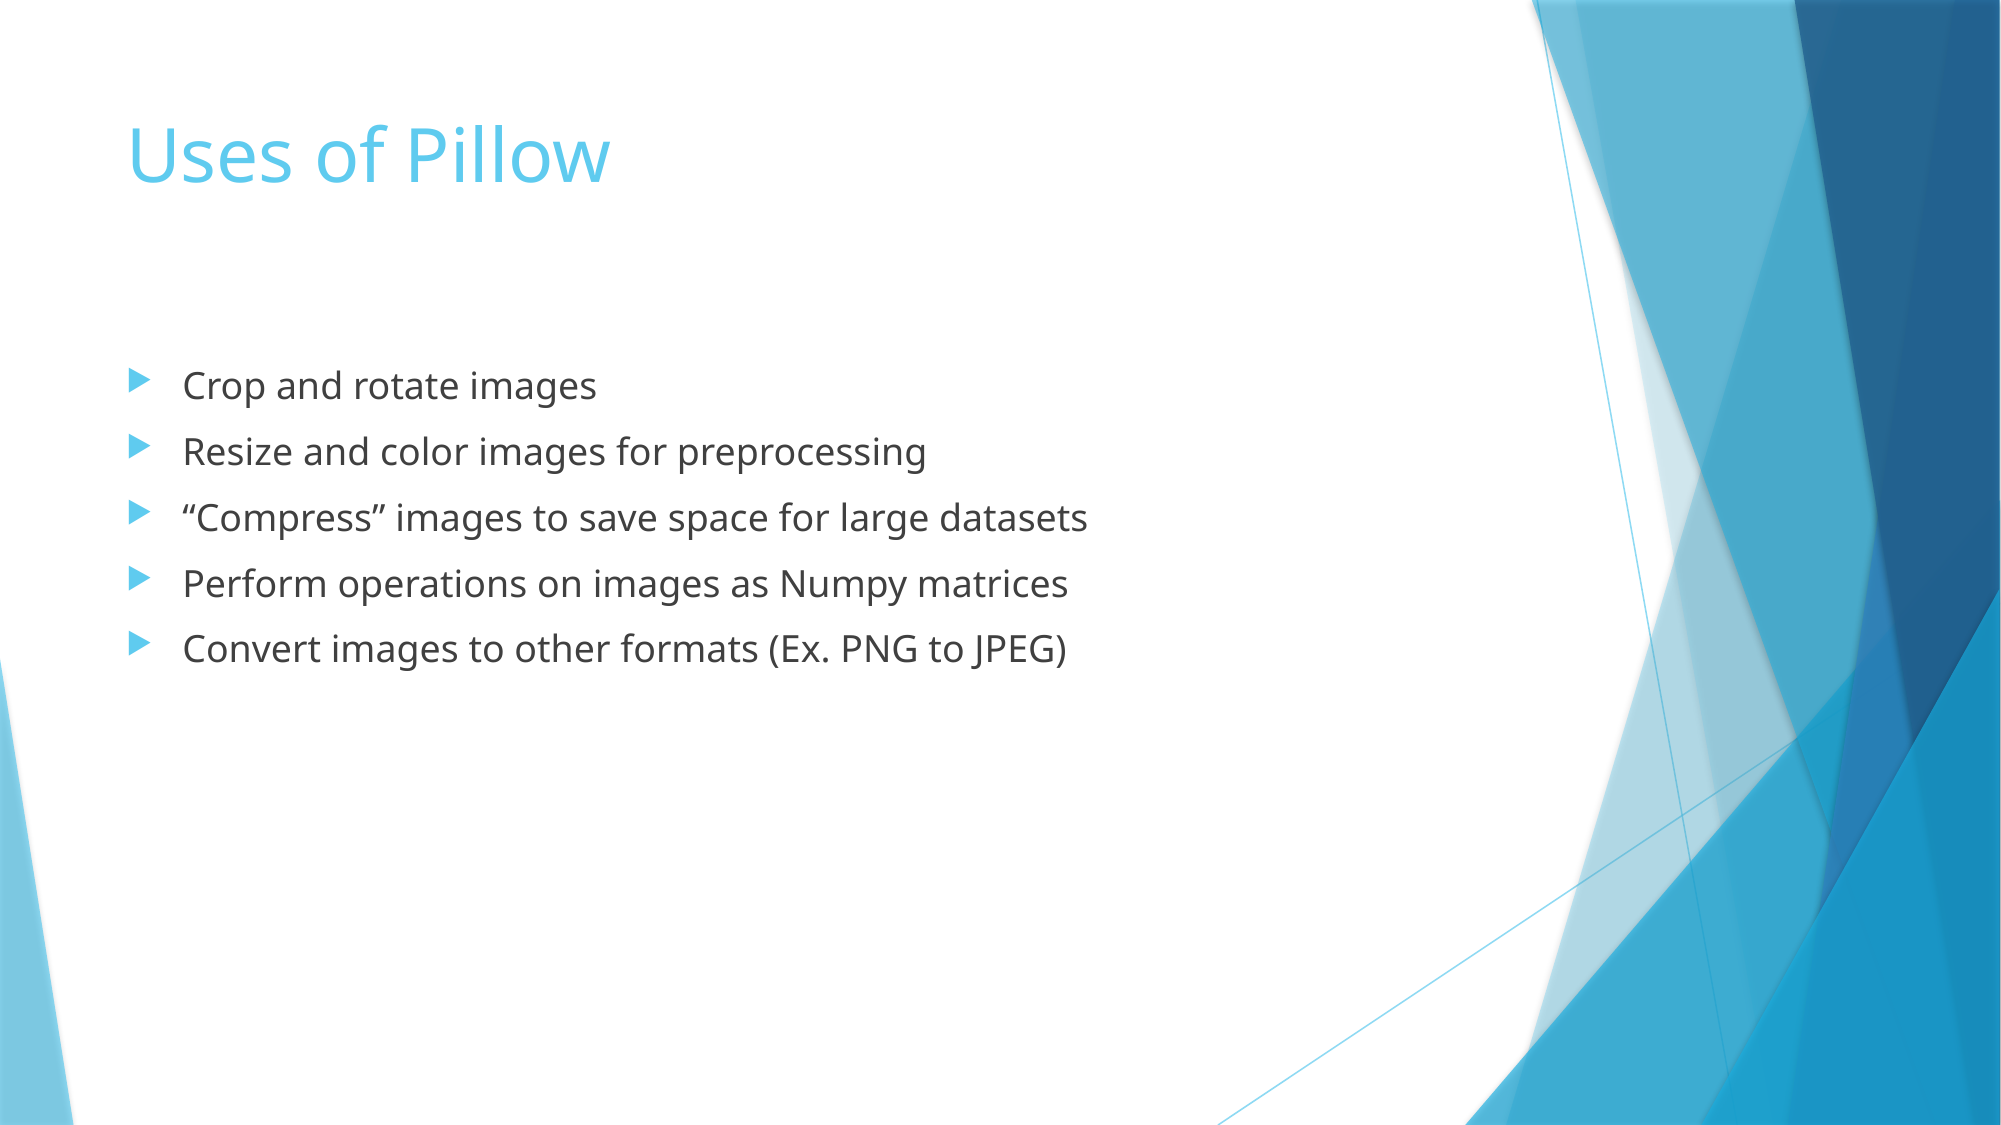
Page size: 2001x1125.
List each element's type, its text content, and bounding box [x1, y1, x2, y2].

title Uses of Pillow [111, 99, 1522, 317]
list Crop and rotate images Resize and color images for preprocessing “Compress” images to save space for large datasets Perform operations on images as Numpy matrices Convert images to other formats (Ex. PNG to JPEG) [111, 354, 1522, 992]
